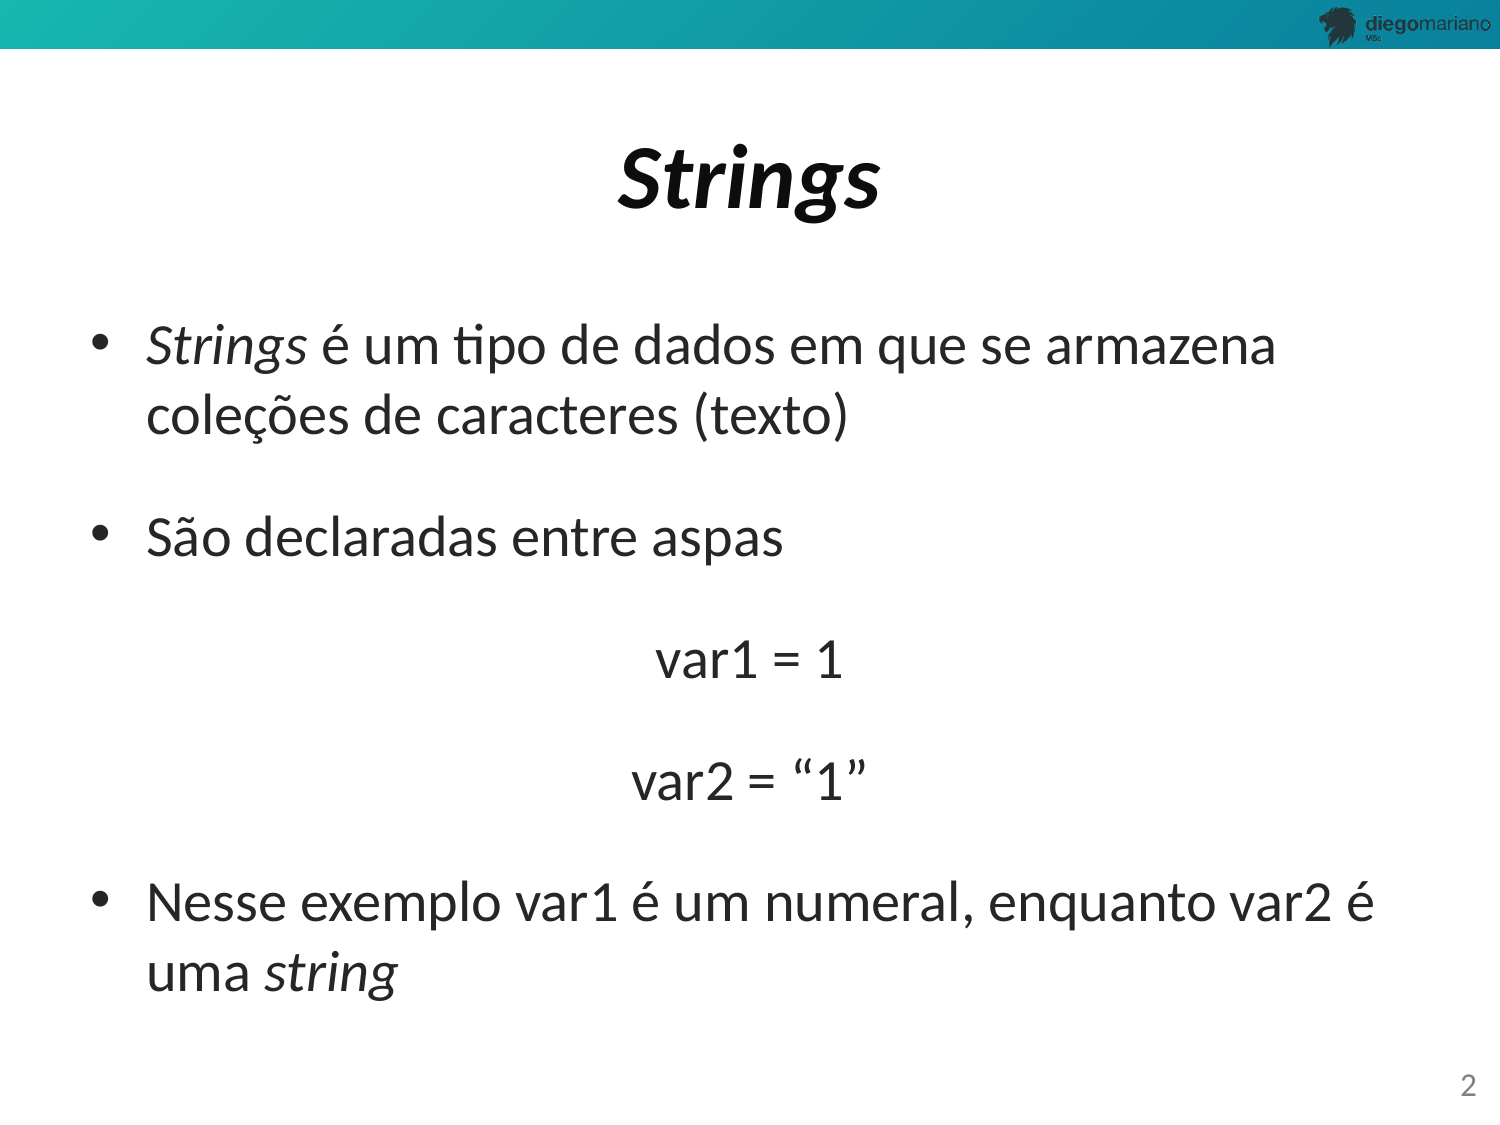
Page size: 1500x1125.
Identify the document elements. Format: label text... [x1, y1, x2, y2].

title Strings [75, 78, 1425, 266]
list Strings é um tipo de dados em que se armazena coleções de caracteres (texto) São declaradas entre aspas var1 = 1 var2 = “1” Nesse exemplo var1 é um numeral, enquanto var2 é uma string [75, 298, 1425, 1041]
picture [0, 0, 1500, 49]
slide_number 2 [1141, 1055, 1492, 1116]
